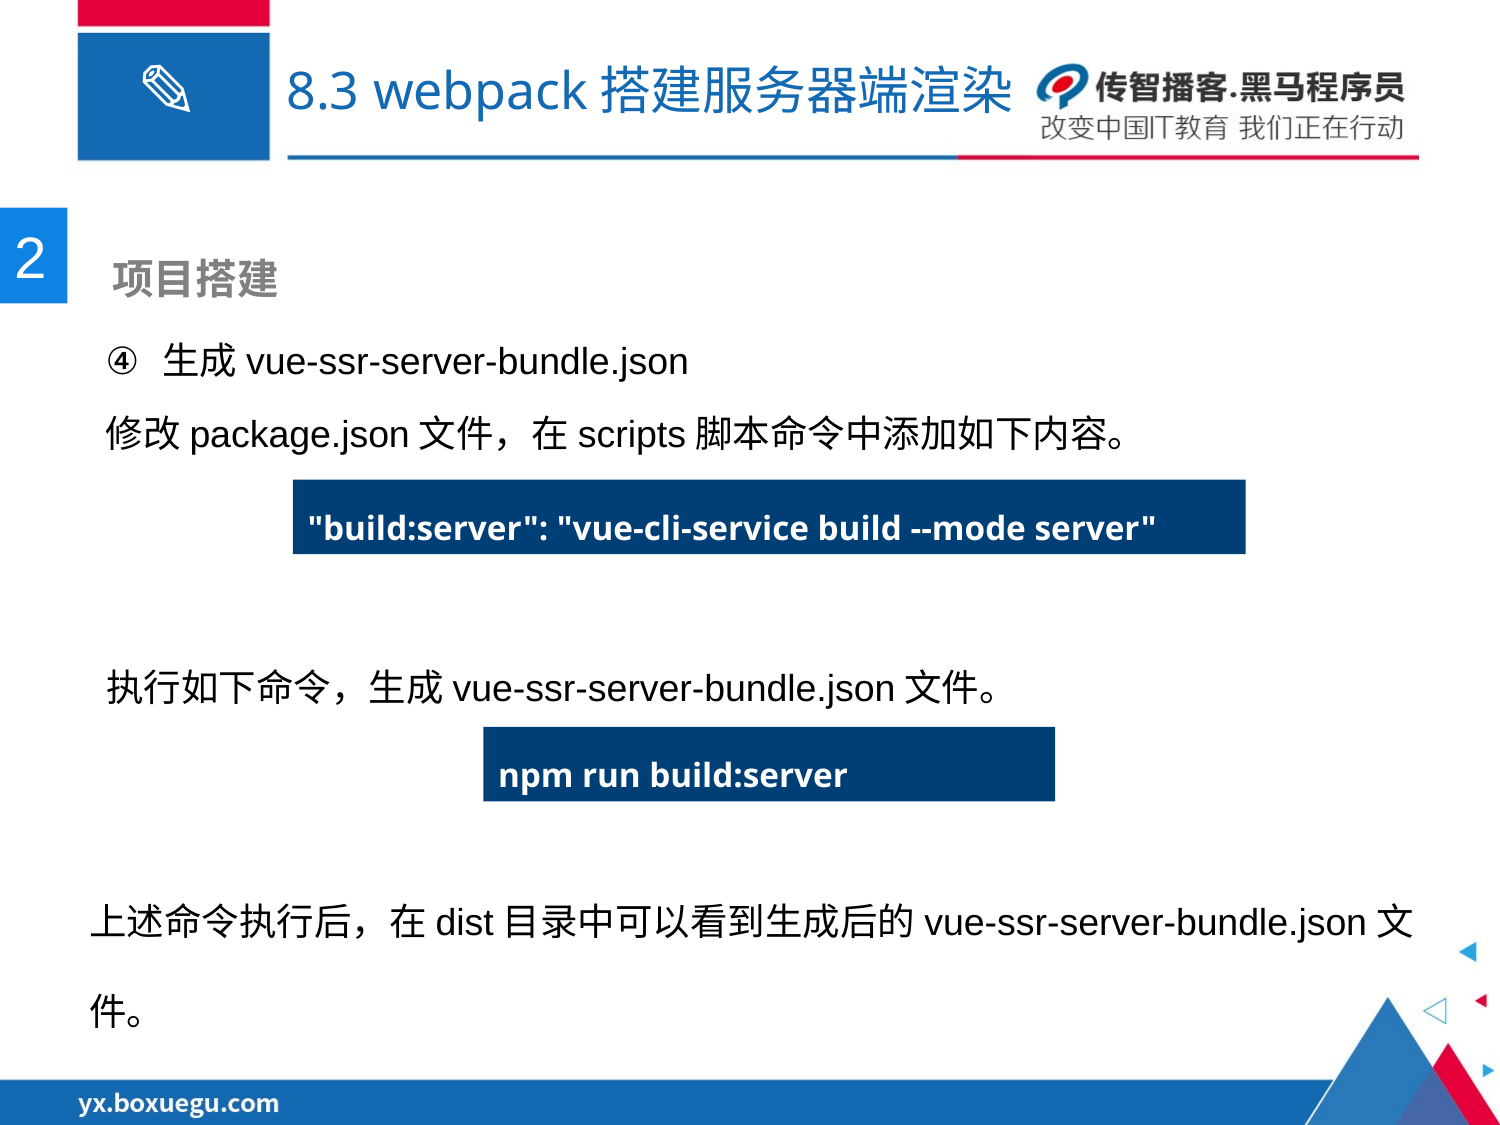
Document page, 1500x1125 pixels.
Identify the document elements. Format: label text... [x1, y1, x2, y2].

text_box 上述命令执行后，在dist目录中可以看到生成后的vue-ssr-server-bundle.json文件。 [74, 845, 1479, 1041]
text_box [0, 207, 844, 311]
title 8.3 webpack搭建服务器端渲染 [271, 25, 1046, 153]
text_box 生成vue-ssr-server-bundle.json [90, 284, 1414, 357]
text_box "build:server": "vue-cli-service build --mode server" [292, 479, 1246, 555]
text_box 修改package.json文件，在scripts脚本命令中添加如下内容。 [90, 357, 1448, 463]
text_box npm run build:server [483, 726, 1056, 802]
picture [0, 0, 1500, 1125]
text_box 执行如下命令，生成vue-ssr-server-bundle.json文件。 [91, 611, 1449, 716]
